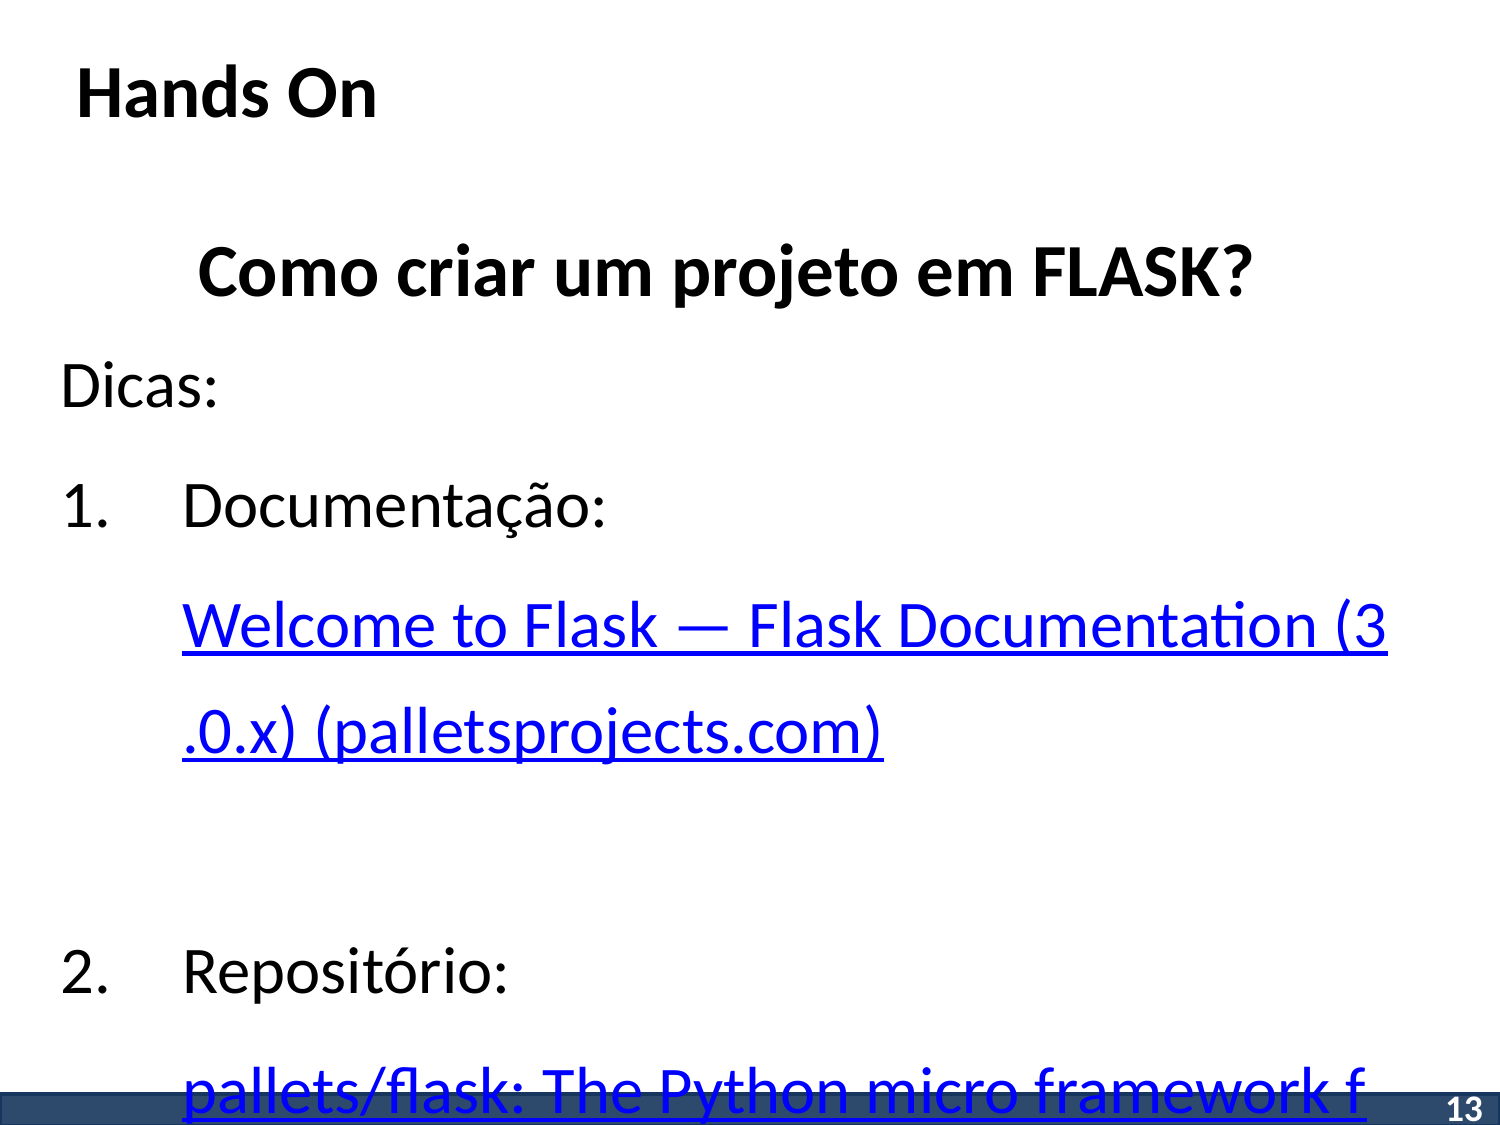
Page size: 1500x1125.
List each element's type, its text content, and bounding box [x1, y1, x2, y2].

title Hands On [61, 34, 1410, 141]
text_box Dicas: Documentação: Welcome to Flask — Flask Documentation (3.0.x) (palletsprojects.com) Repositório: pallets/flask: The Python micro framework for building web applications. (github.com) [45, 336, 1410, 984]
slide_number 13 [1147, 1076, 1498, 1125]
text_box Como criar um projeto em FLASK? [53, 213, 1402, 320]
